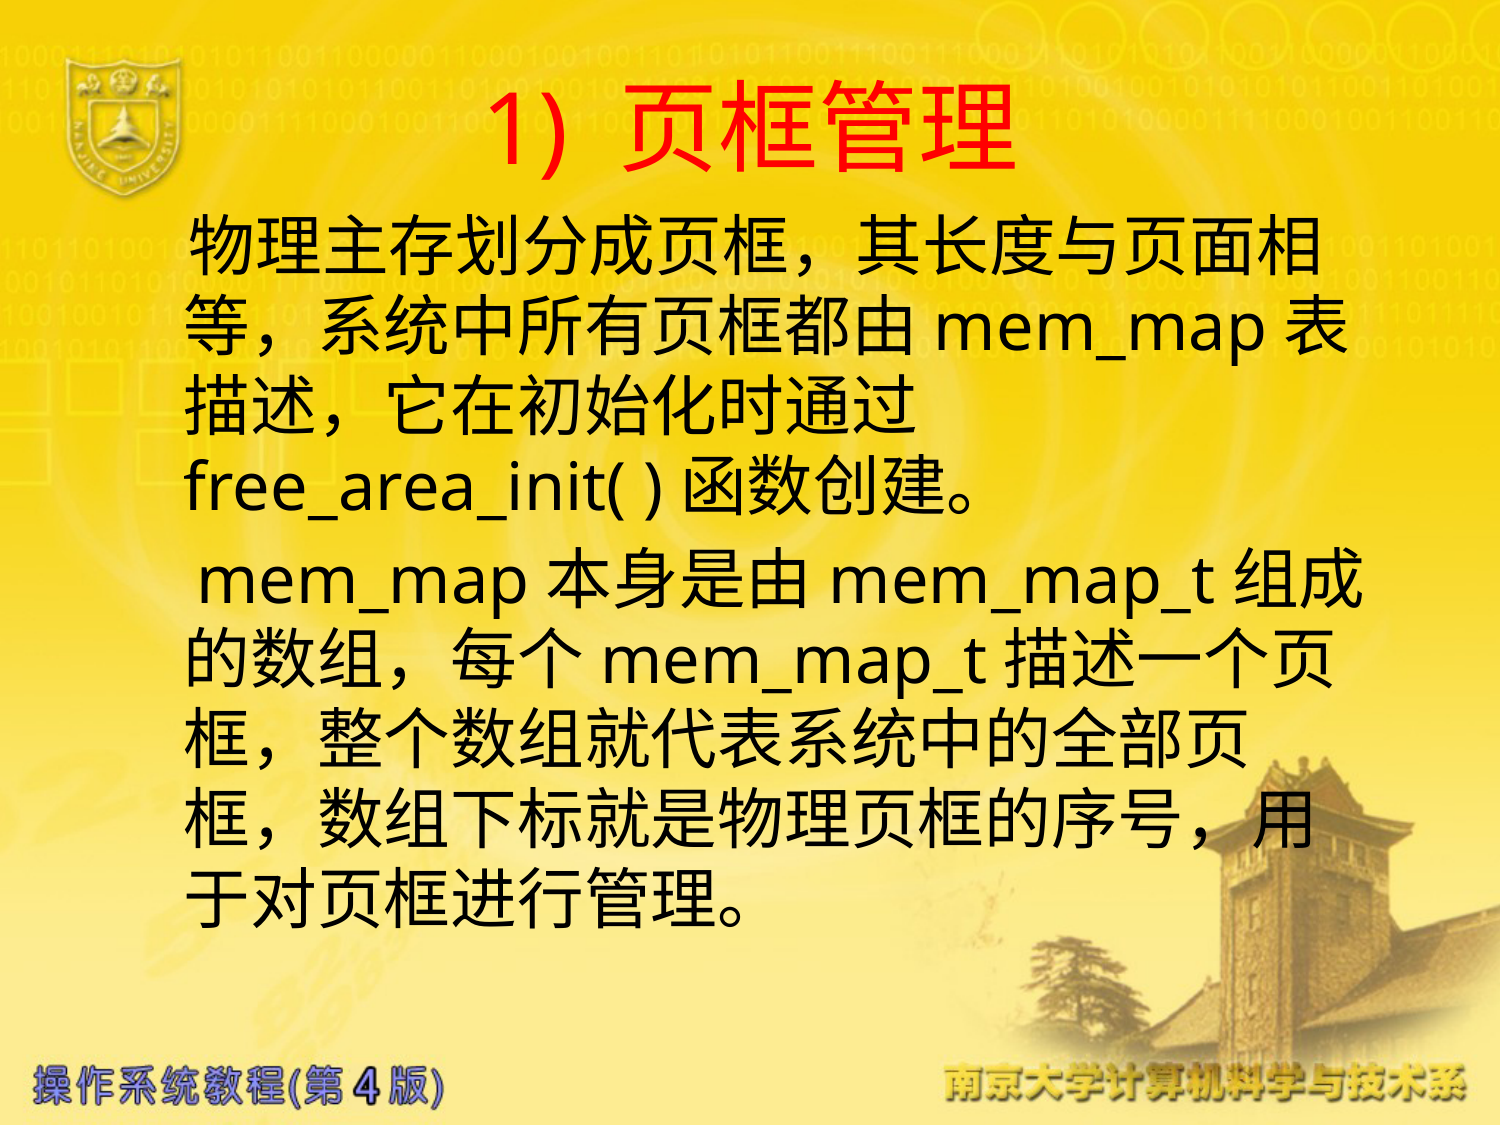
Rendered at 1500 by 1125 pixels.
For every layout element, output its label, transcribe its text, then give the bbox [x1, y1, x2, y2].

title 1) 页框管理 [112, 31, 1388, 196]
list 物理主存划分成页框，其长度与页面相等，系统中所有页框都由mem_map表描述，它在初始化时通过free_area_init( )函数创建。 mem_map本身是由mem_map_t组成的数组，每个mem_map_t描述一个页框，整个数组就代表系统中的全部页框，数组下标就是物理页框的序号，用于对页框进行管理。 [112, 196, 1388, 1047]
picture [0, 0, 1500, 1125]
